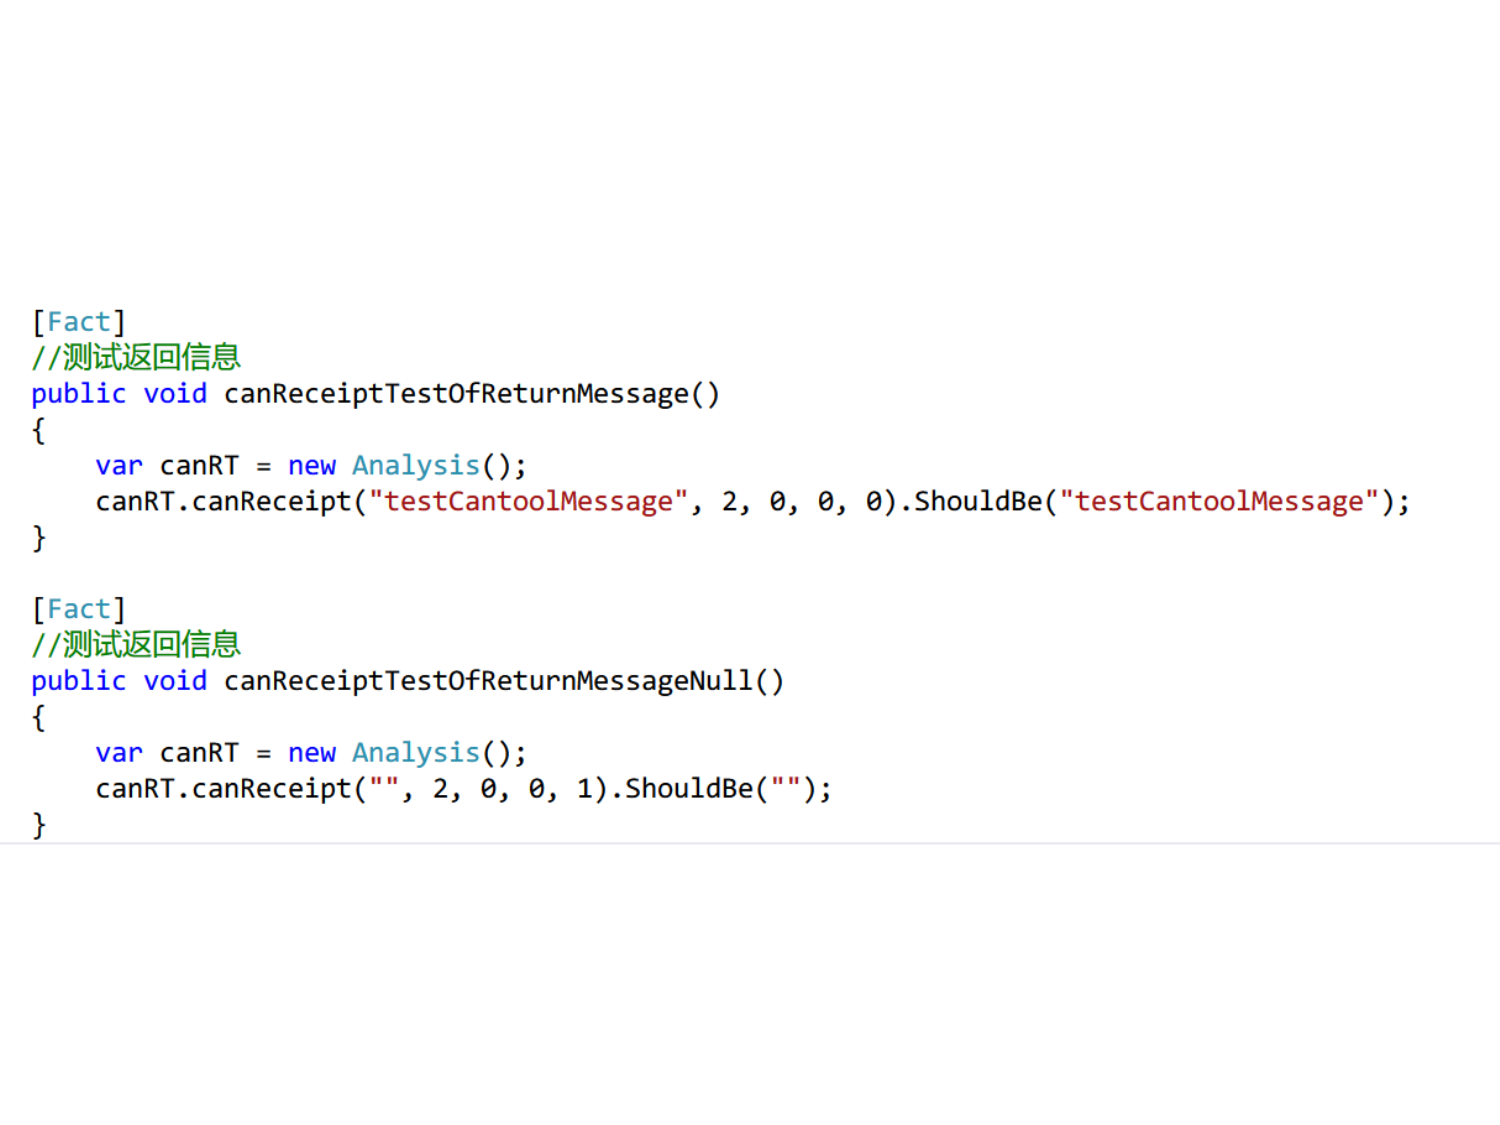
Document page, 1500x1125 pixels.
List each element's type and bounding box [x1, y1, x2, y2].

picture [0, 279, 1500, 846]
